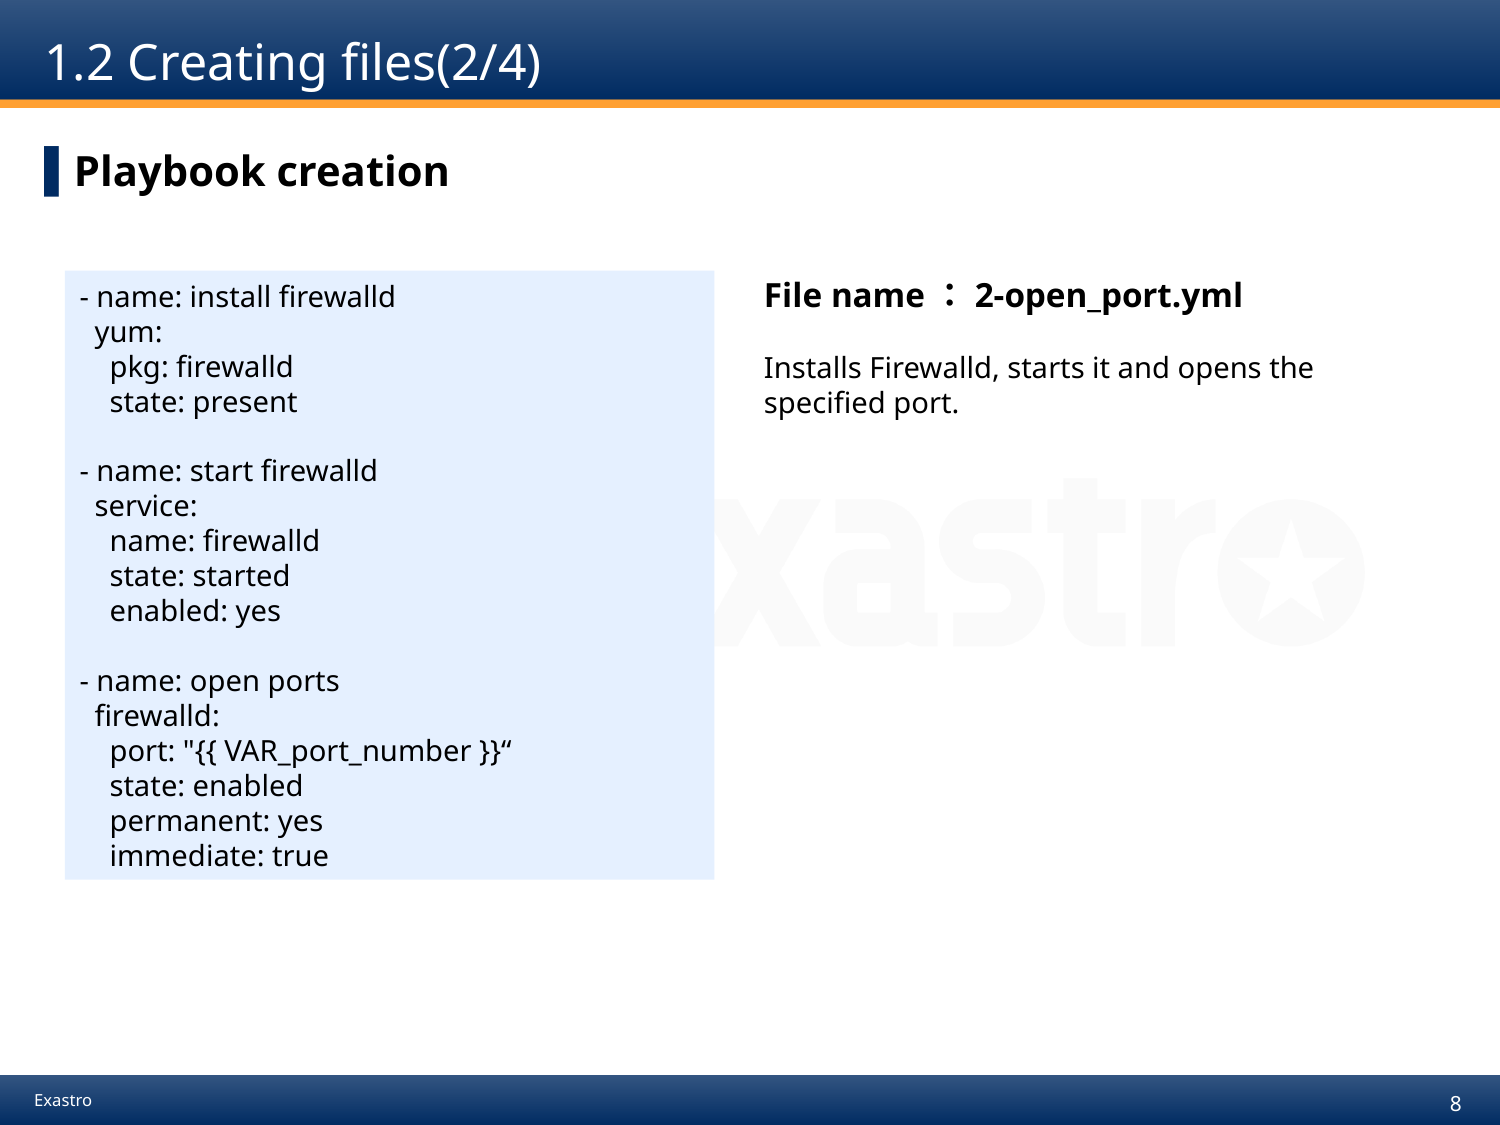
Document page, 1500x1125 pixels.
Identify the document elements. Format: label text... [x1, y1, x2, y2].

list Playbook creation [29, 137, 1471, 1059]
text_box - name: install firewalld yum: pkg: firewalld state: present - name: start firewalld service: name: firewalld state: started enabled: yes - name: open ports firewalld: port: "{{ VAR_port_number }}“ state: enabled permanent: yes immediate: true [64, 270, 715, 880]
text_box File name：2-open_port.yml Installs Firewalld, starts it and opens the specified port. [749, 267, 1455, 427]
picture [0, 0, 1500, 1125]
title 1.2 Creating files(2/4) [29, 18, 1471, 96]
